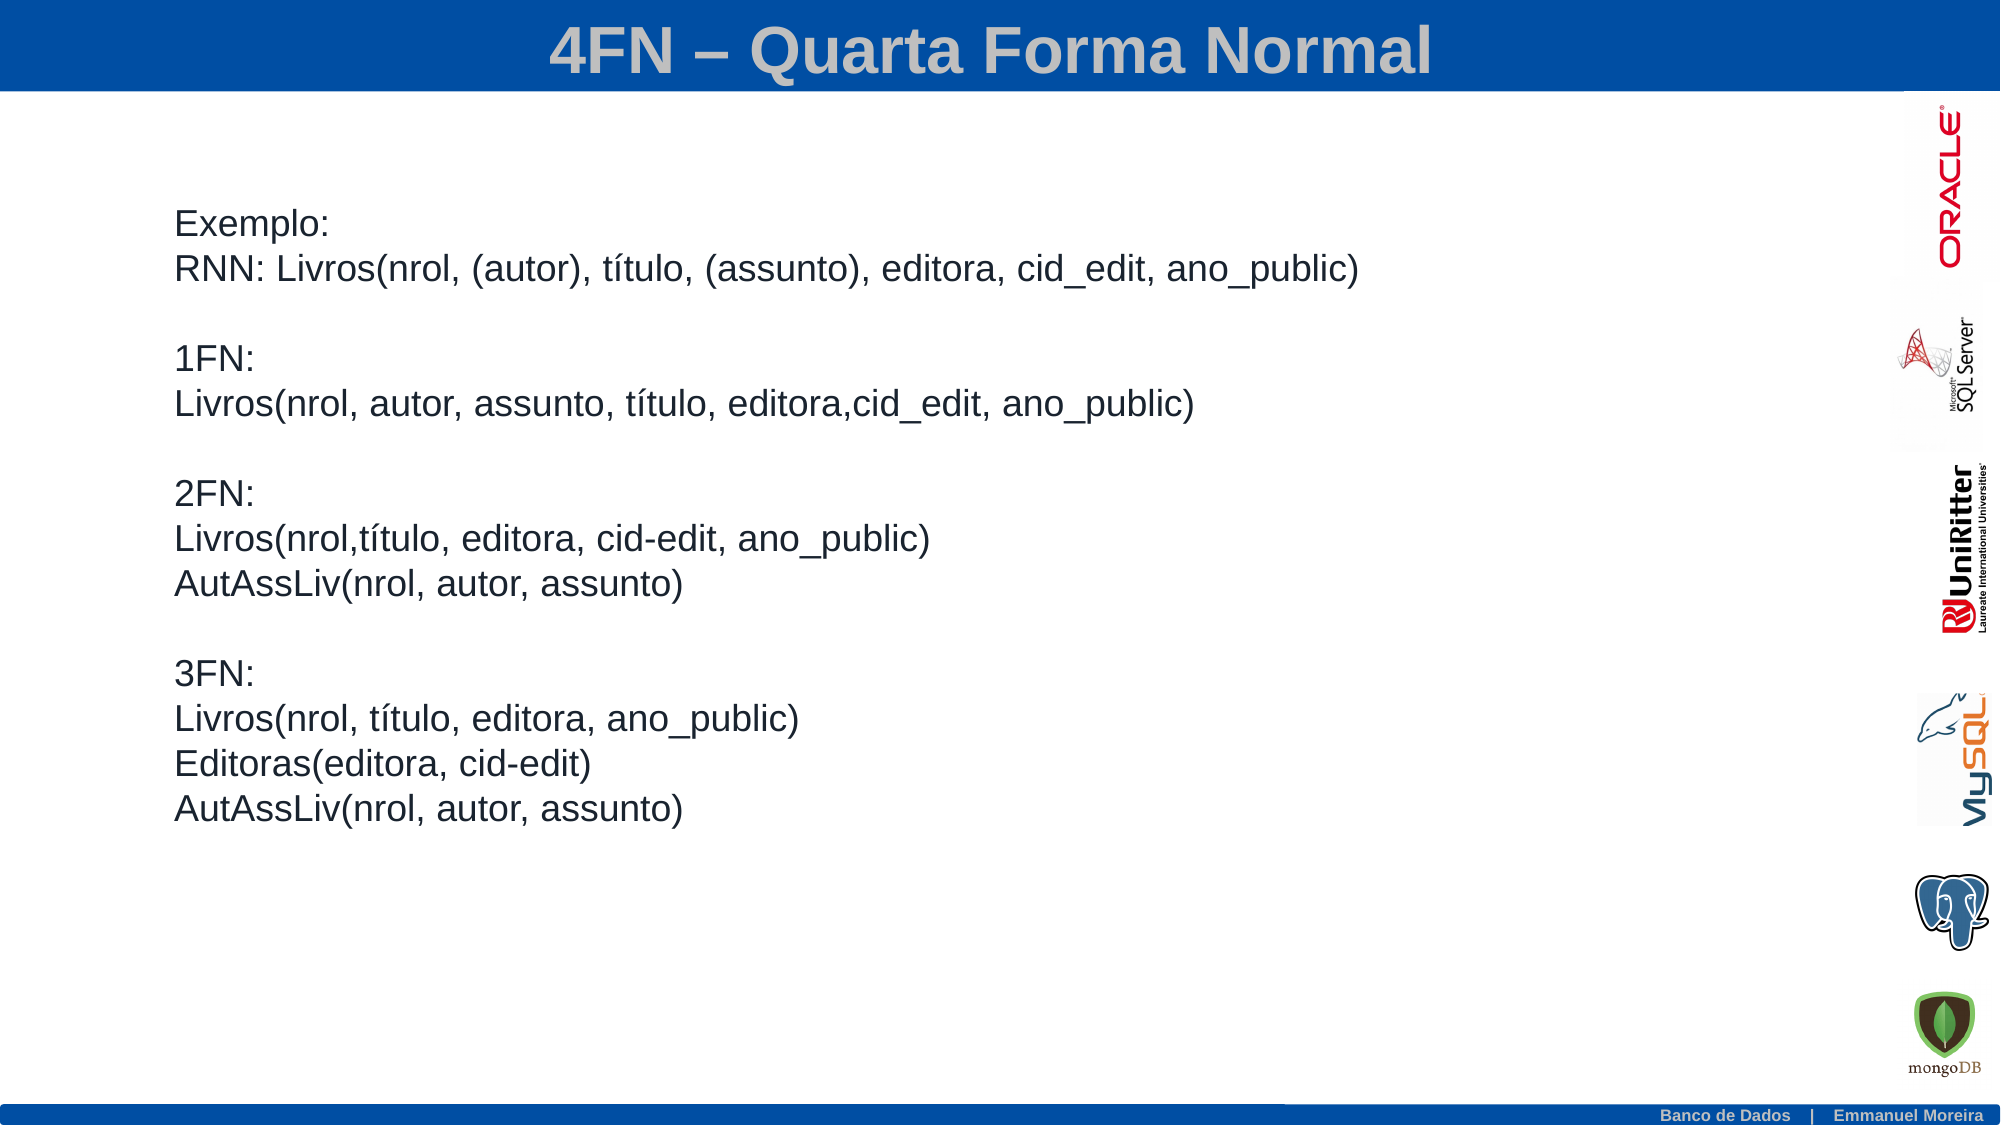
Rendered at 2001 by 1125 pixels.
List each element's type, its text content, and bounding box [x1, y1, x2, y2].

picture [1918, 694, 1992, 826]
picture [1897, 979, 1992, 1090]
picture [1891, 92, 2000, 452]
text_box Exemplo: RNN: Livros(nrol, (autor), título, (assunto), editora, cid_edit, ano_public) 1FN: Livros(nrol, autor, assunto, título, editora,cid_edit, ano_public) 2FN: Livros(nrol,título, editora, cid-edit, ano_public) AutAssLiv(nrol, autor, assunto) 3FN: Livros(nrol, título, editora, ano_public) Editoras(editora, cid-edit) AutAssLiv(nrol, autor, assunto) [159, 191, 1564, 837]
picture [1932, 457, 2000, 644]
text_box 4FN – Quarta Forma Normal [534, 0, 1450, 95]
picture [1915, 874, 1989, 951]
